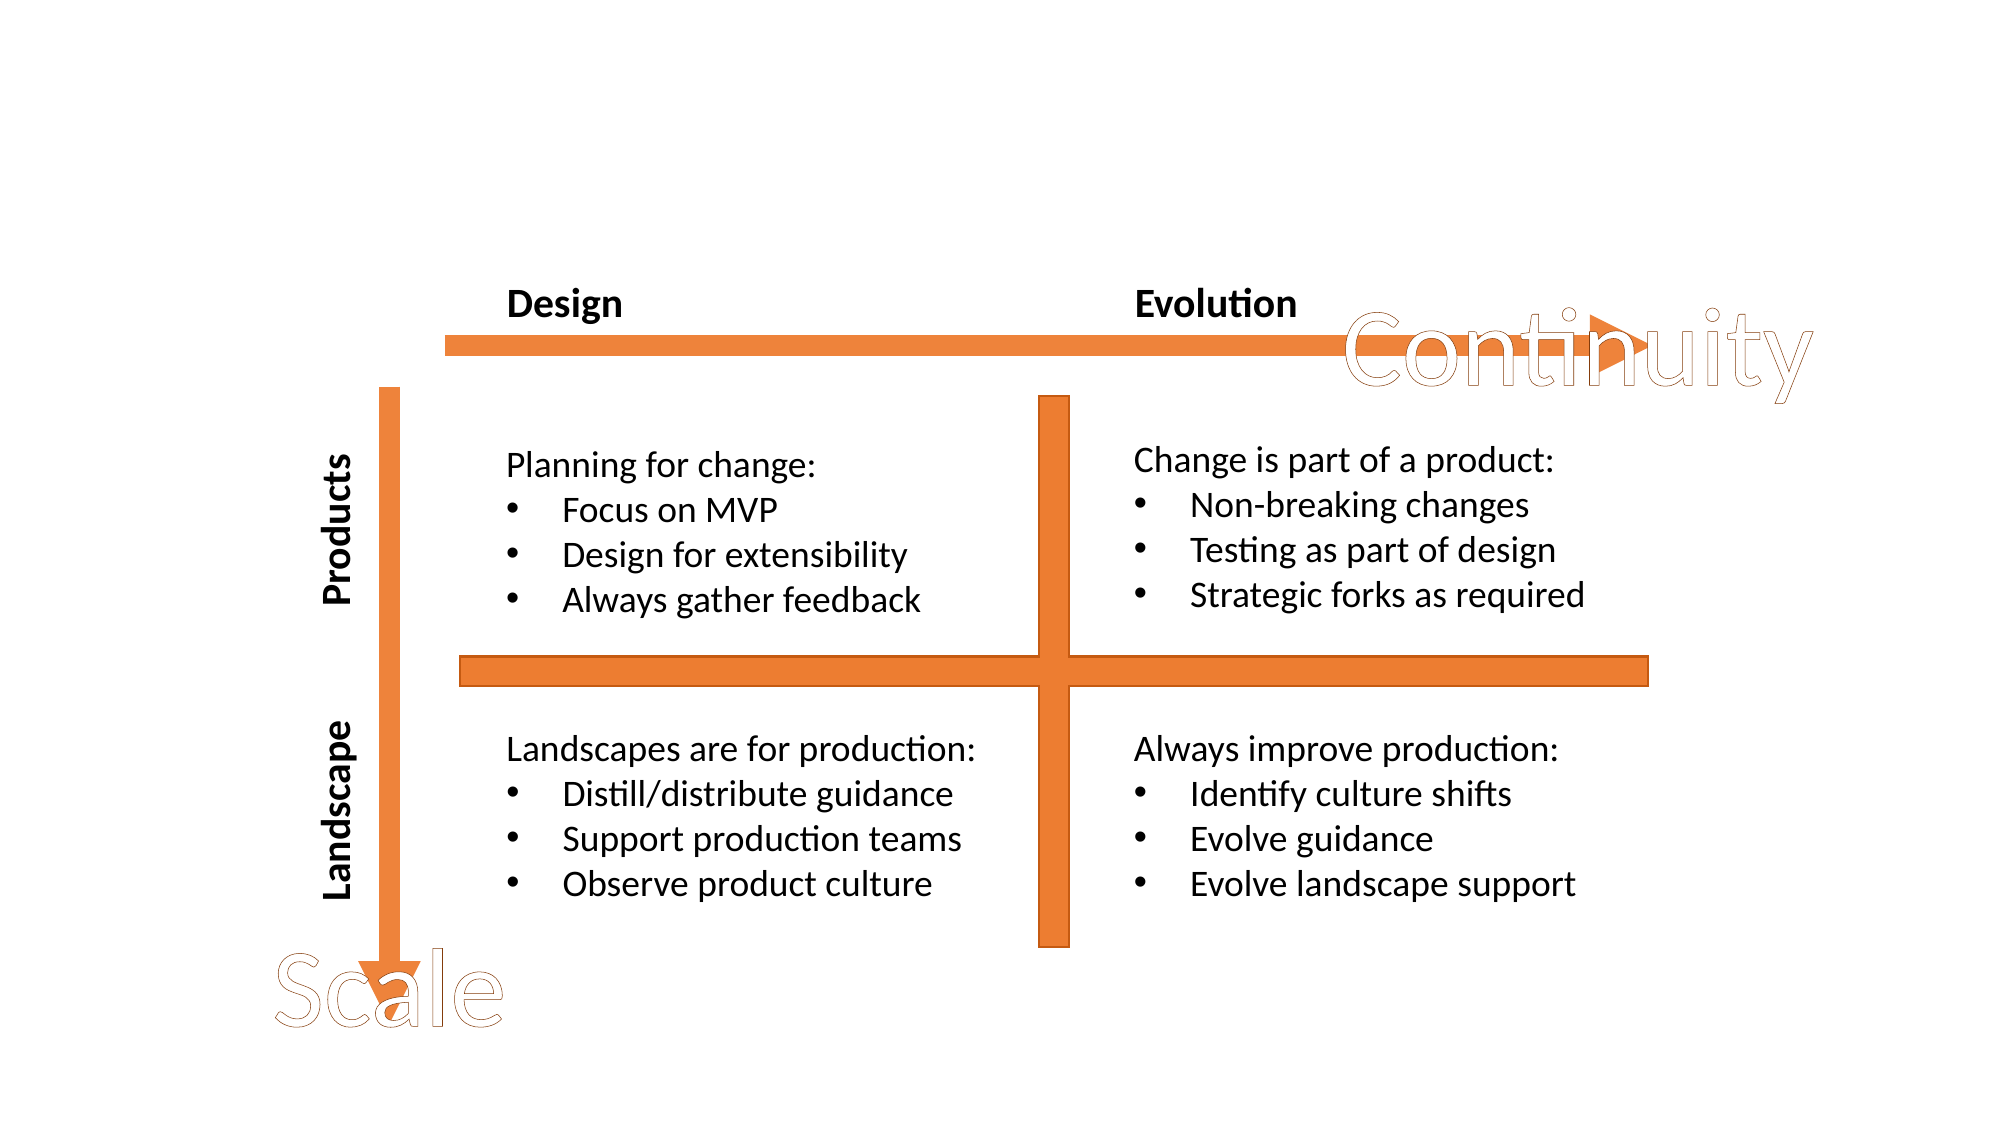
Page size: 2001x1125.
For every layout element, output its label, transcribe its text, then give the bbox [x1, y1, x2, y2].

text_box Planning for change: Focus on MVP Design for extensibility Always gather feedback [491, 433, 1036, 628]
text_box Continuity [1326, 265, 1830, 416]
text_box Landscape [301, 705, 366, 906]
text_box Design [492, 268, 639, 334]
text_box Change is part of a product: Non-breaking changes Testing as part of design Strategic forks as required [1119, 427, 1634, 623]
text_box Evolution [1120, 268, 1314, 334]
text_box Always improve production: Identify culture shifts Evolve guidance Evolve landscape support [1119, 716, 1634, 911]
text_box Landscapes are for production: Distill/distribute guidance Support production teams Observe product culture [491, 716, 1054, 911]
text_box [459, 395, 1649, 948]
text_box Products [301, 439, 366, 622]
text_box Scale [257, 906, 522, 1057]
